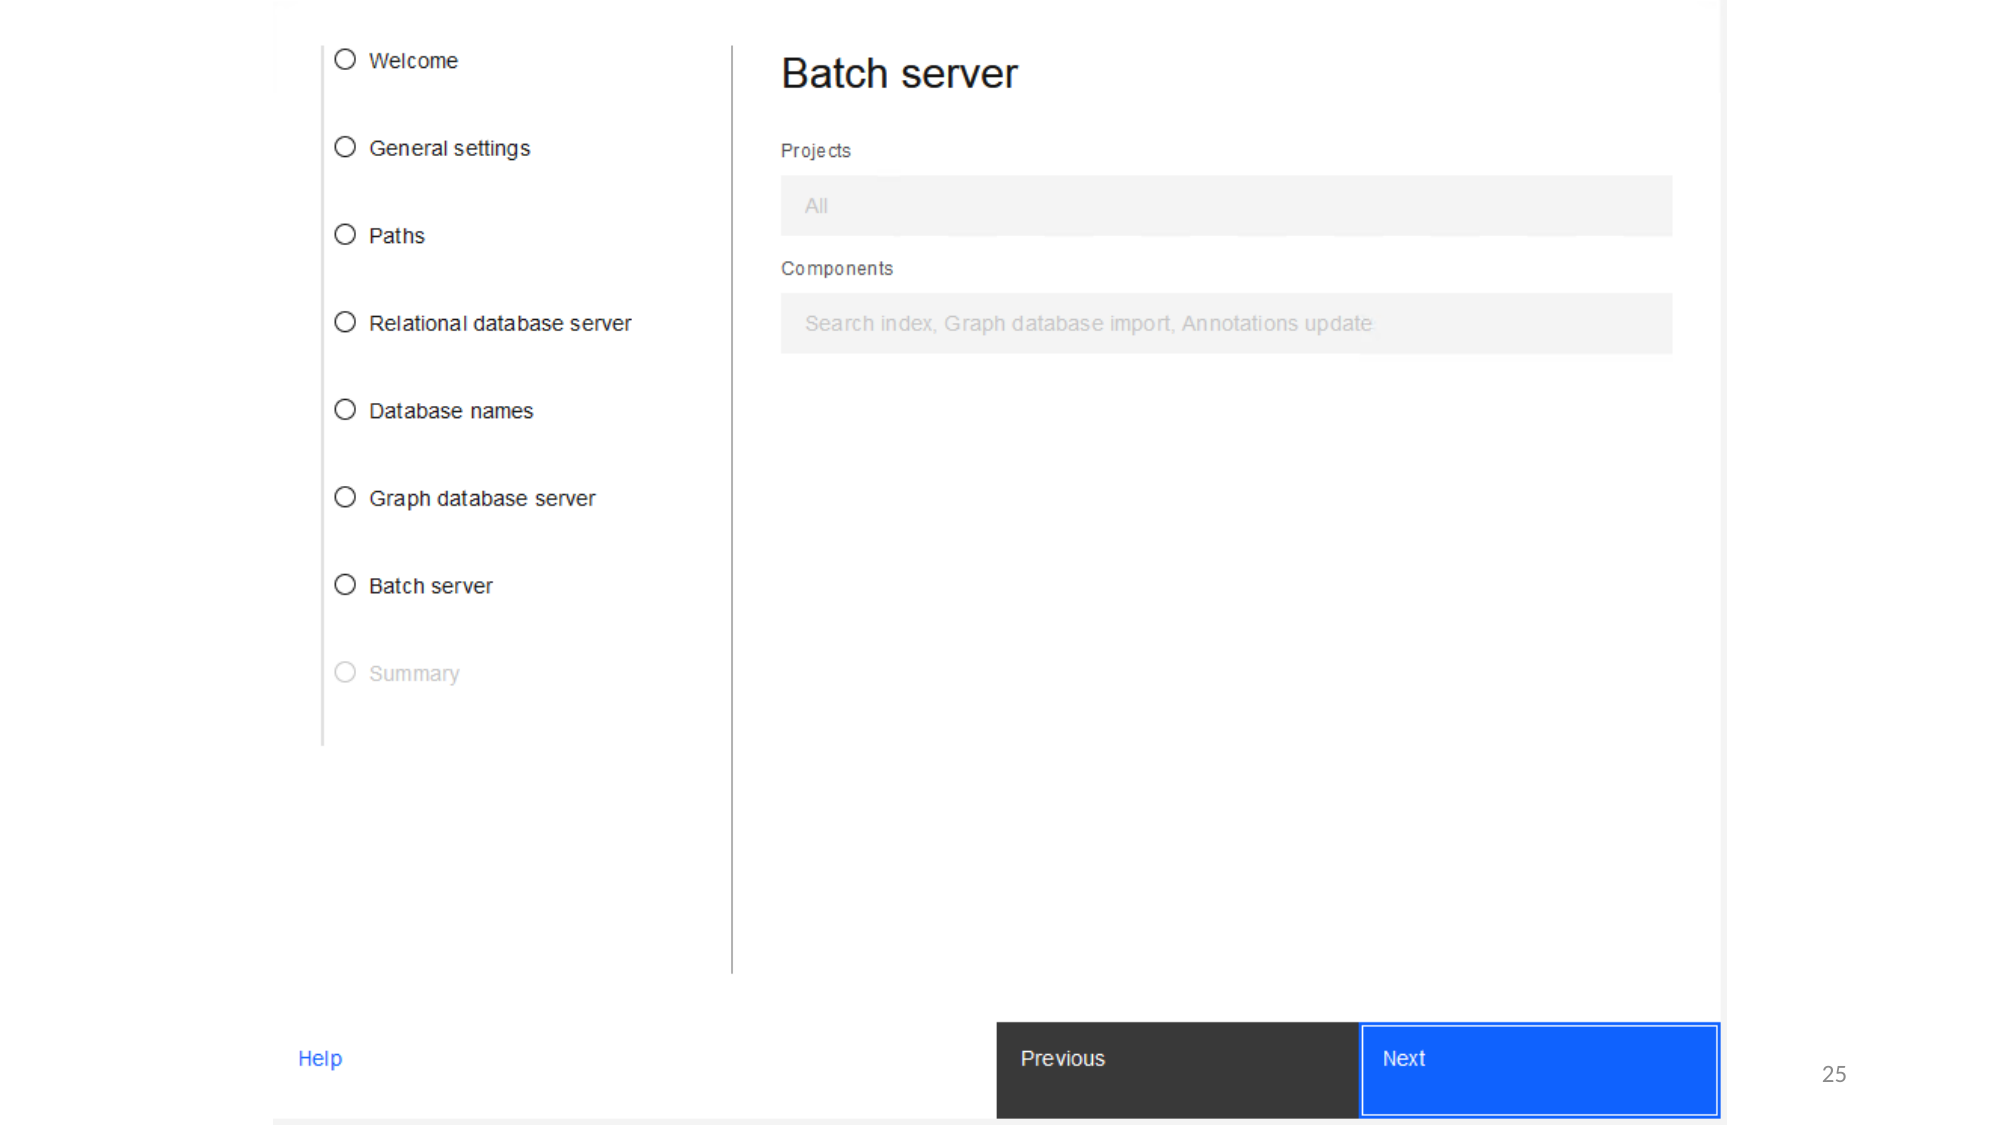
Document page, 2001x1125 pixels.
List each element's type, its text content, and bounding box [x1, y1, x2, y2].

slide_number 25 [1727, 1042, 1863, 1103]
picture [273, 0, 1727, 1125]
